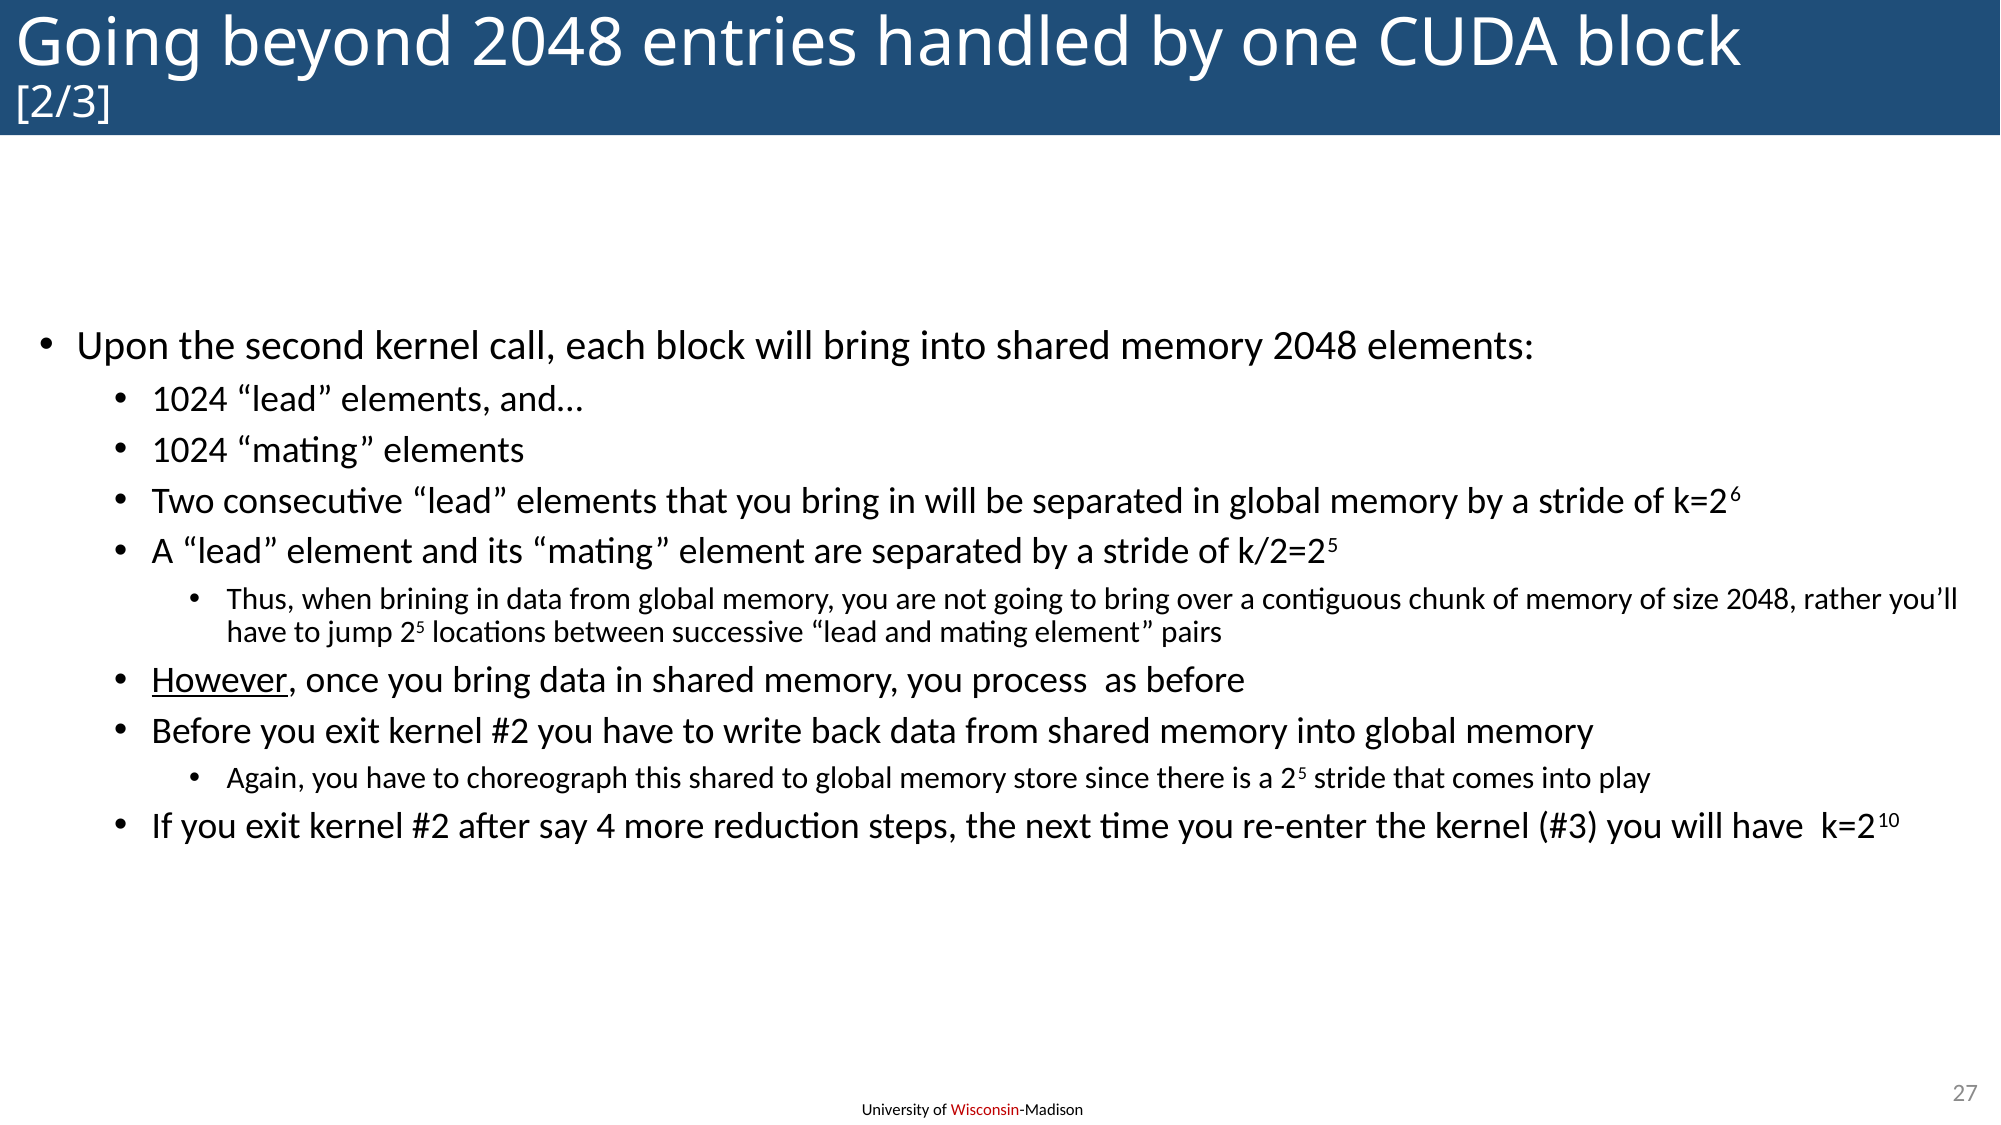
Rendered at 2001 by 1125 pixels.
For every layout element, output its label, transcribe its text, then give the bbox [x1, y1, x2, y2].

title Going beyond 2048 entries handled by one CUDA block [2/3] [0, 0, 2000, 136]
list Upon the second kernel call, each block will bring into shared memory 2048 elements: 1024 “lead” elements, and… 1024 “mating” elements Two consecutive “lead” elements that you bring in will be separated in global memory by a stride of k=26 A “lead” element and its “mating” element are separated by a stride of k/2=25 Thus, when brining in data from global memory, you are not going to bring over a contiguous chunk of memory of size 2048, rather you’ll have to jump 25 locations between successive “lead and mating element” pairs However, once you bring data in shared memory, you process as before Before you exit kernel #2 you have to write back data from shared memory into global memory Again, you have to choreograph this shared to global memory store since there is a 25 stride that comes into play If you exit kernel #2 after say 4 more reduction steps, the next time you re-enter the kernel (#3) you will have k=210 [24, 245, 1987, 1055]
slide_number 27 [1879, 1069, 1994, 1114]
